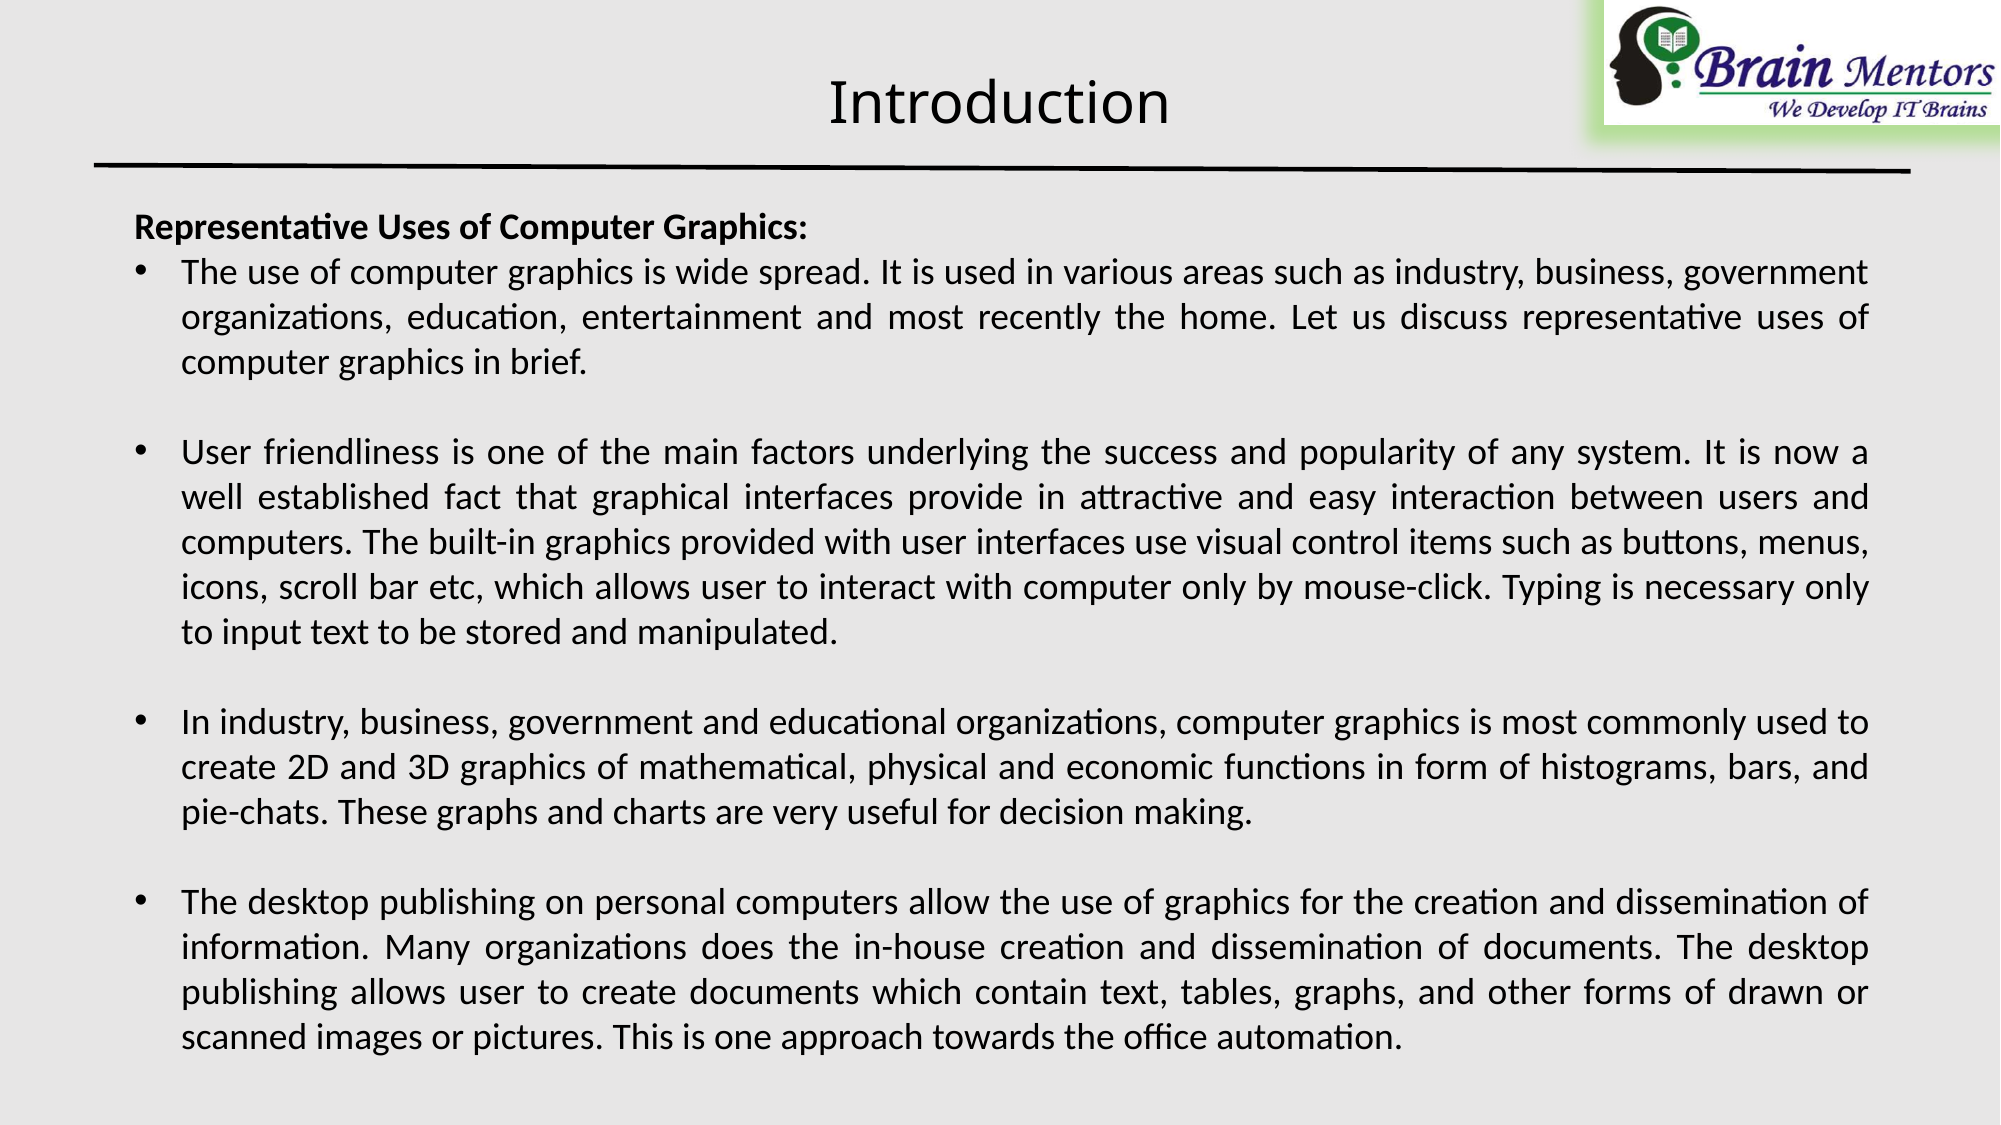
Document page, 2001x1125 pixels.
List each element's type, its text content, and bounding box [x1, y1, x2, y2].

text_box Introduction [319, 58, 1589, 143]
text_box Representative Uses of Computer Graphics: The use of computer graphics is wide spread. It is used in various areas such as industry, business, government organizations, education, entertainment and most recently the home. Let us discuss representative uses of computer graphics in brief. User friendliness is one of the main factors underlying the success and popularity of any system. It is now a well established fact that graphical interfaces provide in attractive and easy interaction between users and computers. The built-in graphics provided with user interfaces use visual control items such as buttons, menus, icons, scroll bar etc, which allows user to interact with computer only by mouse-click. Typing is necessary only to input text to be stored and manipulated. In industry, business, government and educational organizations, computer graphics is most commonly used to create 2D and 3D graphics of mathematical, physical and economic functions in form of histograms, bars, and pie-chats. These graphs and charts are very useful for decision making. The desktop publishing on personal computers allow the use of graphics for the creation and dissemination of information. Many organizations does the in-house creation and dissemination of documents. The desktop publishing allows user to create documents which contain text, tables, graphs, and other forms of drawn or scanned images or pictures. This is one approach towards the office automation. [119, 194, 1887, 1065]
picture [1604, 0, 2000, 125]
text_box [93, 165, 1911, 172]
